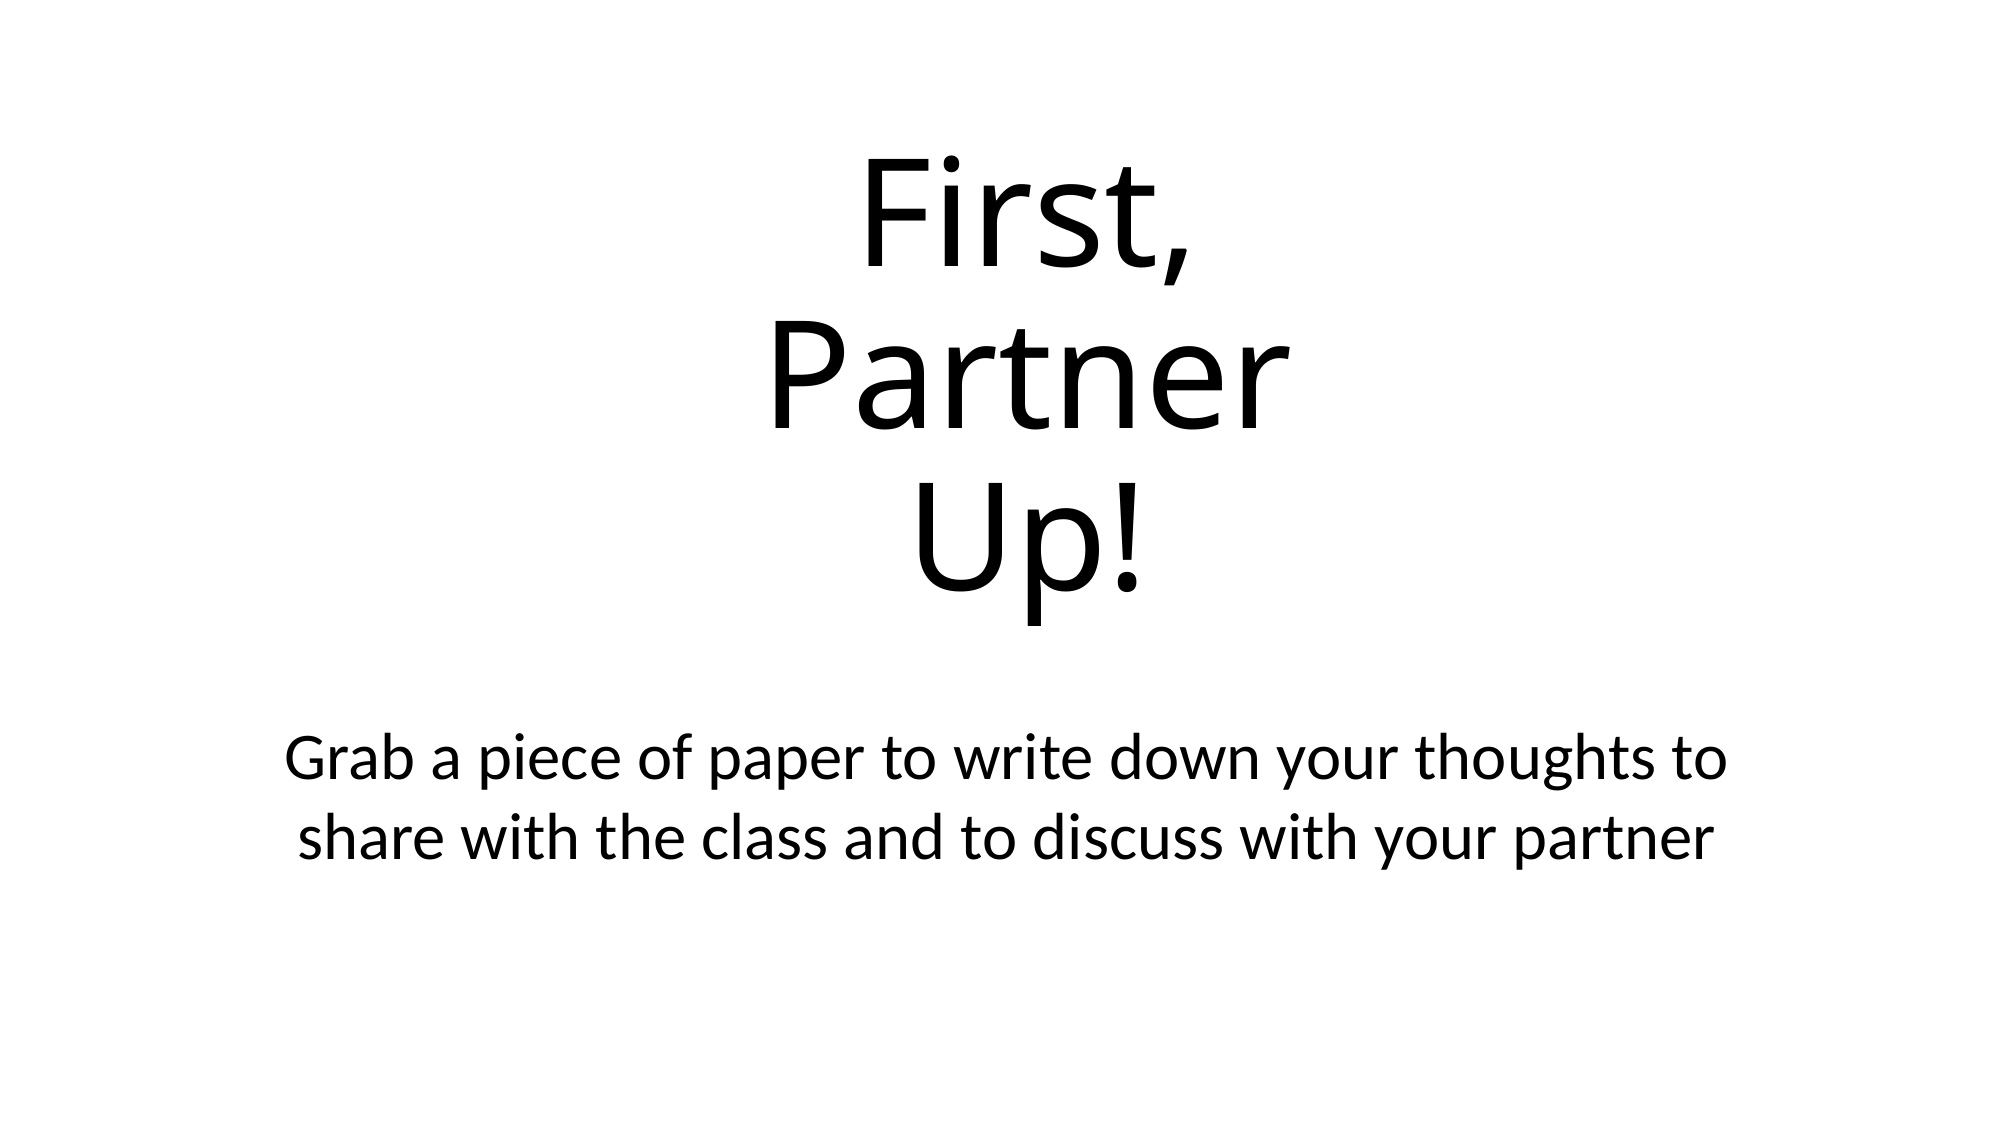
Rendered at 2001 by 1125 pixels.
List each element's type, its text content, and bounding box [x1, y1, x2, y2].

title First, Partner Up! [648, 271, 1406, 489]
text_box Grab a piece of paper to write down your thoughts to share with the class and to discuss with your partner [188, 705, 1825, 881]
